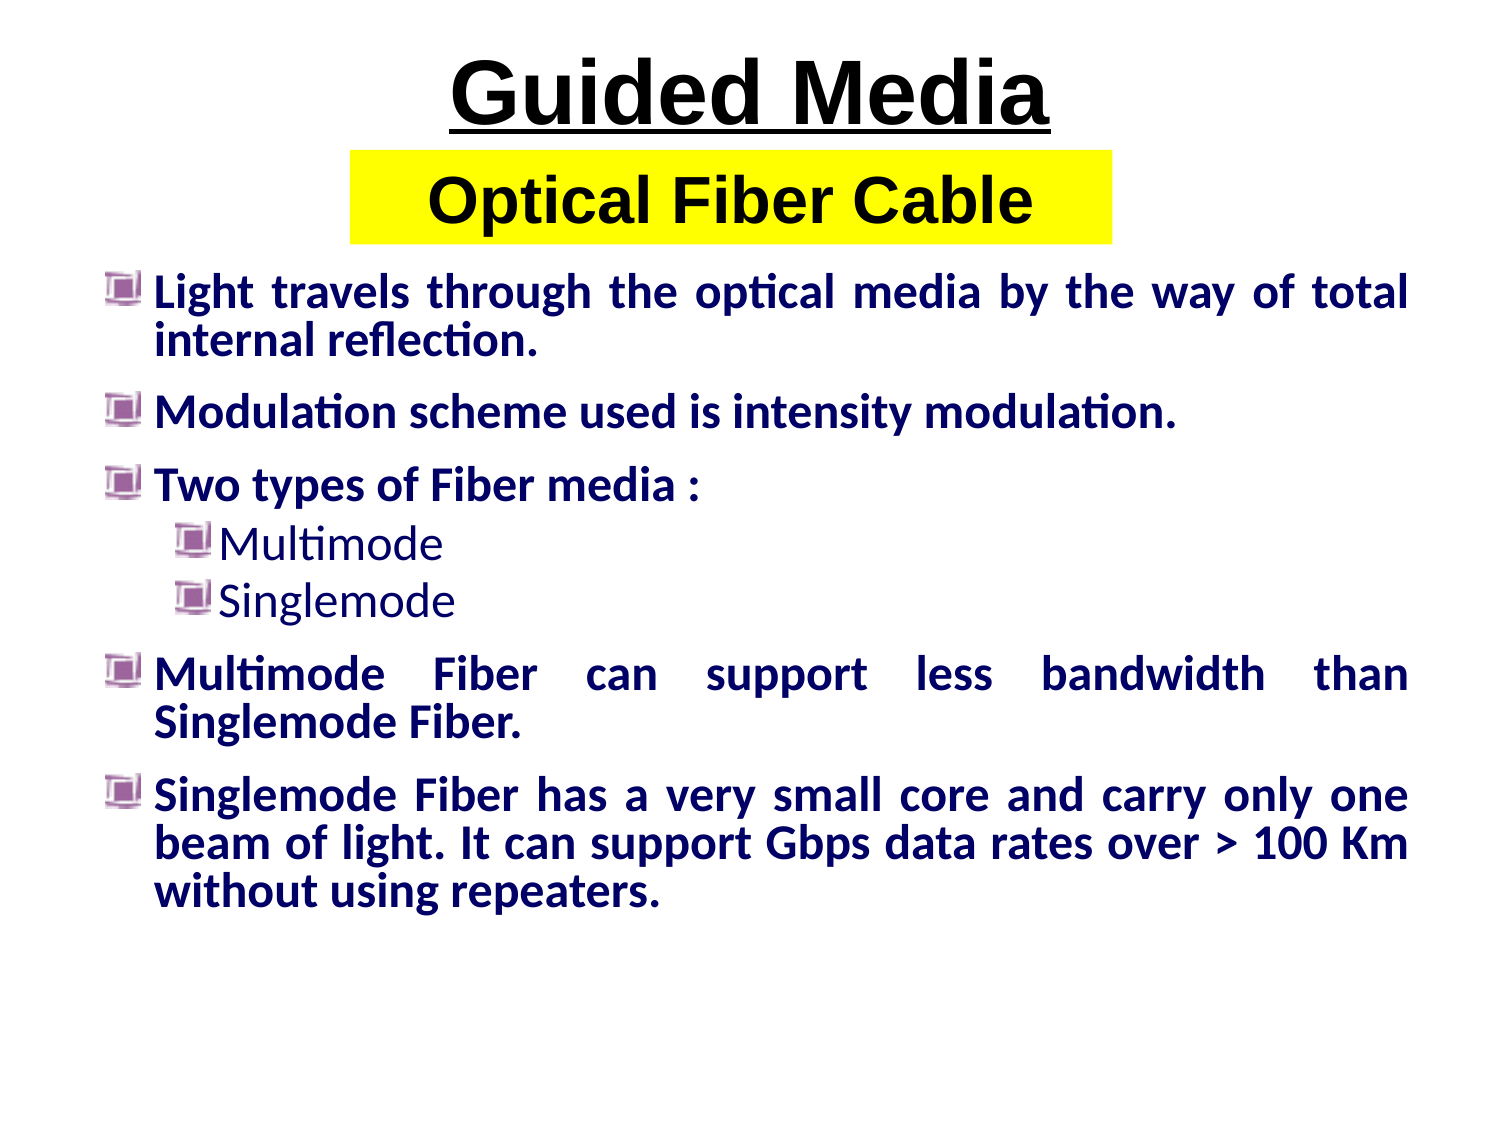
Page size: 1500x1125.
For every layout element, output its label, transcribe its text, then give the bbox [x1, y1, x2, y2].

picture [105, 270, 141, 306]
text_box Optical Fiber Cable [349, 149, 1113, 245]
picture [175, 579, 211, 615]
picture [105, 773, 141, 809]
text_box Light travels through the optical media by the way of total internal reflection. Modulation scheme used is intensity modulation. Two types of Fiber media : Multimode Singlemode Multimode Fiber can support less bandwidth than Singlemode Fiber. Singlemode Fiber has a very small core and carry only one beam of light. It can support Gbps data rates over > 100 Km without using repeaters. [74, 262, 1425, 1005]
picture [105, 464, 141, 500]
text_box Guided Media [112, 24, 1388, 213]
picture [105, 652, 141, 688]
picture [105, 391, 141, 427]
picture [175, 521, 211, 558]
